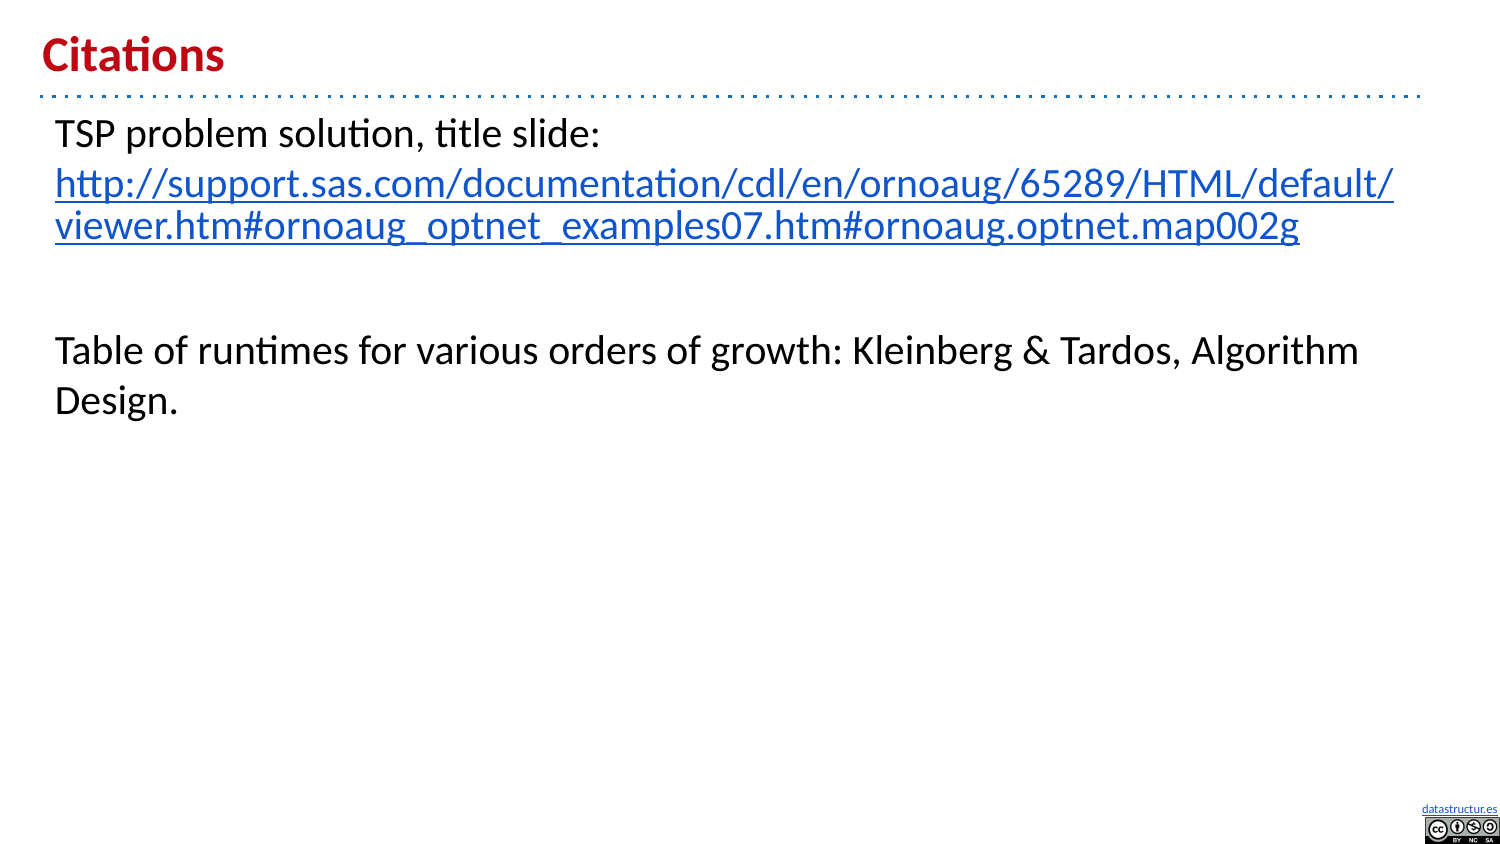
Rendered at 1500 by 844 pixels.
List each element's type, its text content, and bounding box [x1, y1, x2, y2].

title Citations [27, 15, 1378, 97]
list TSP problem solution, title slide: http://support.sas.com/documentation/cdl/en/ornoaug/65289/HTML/default/viewer.htm#ornoaug_optnet_examples07.htm#ornoaug.optnet.map002g Table of runtimes for various orders of growth: Kleinberg & Tardos, Algorithm Design. [39, 91, 1425, 773]
picture [1425, 817, 1500, 844]
